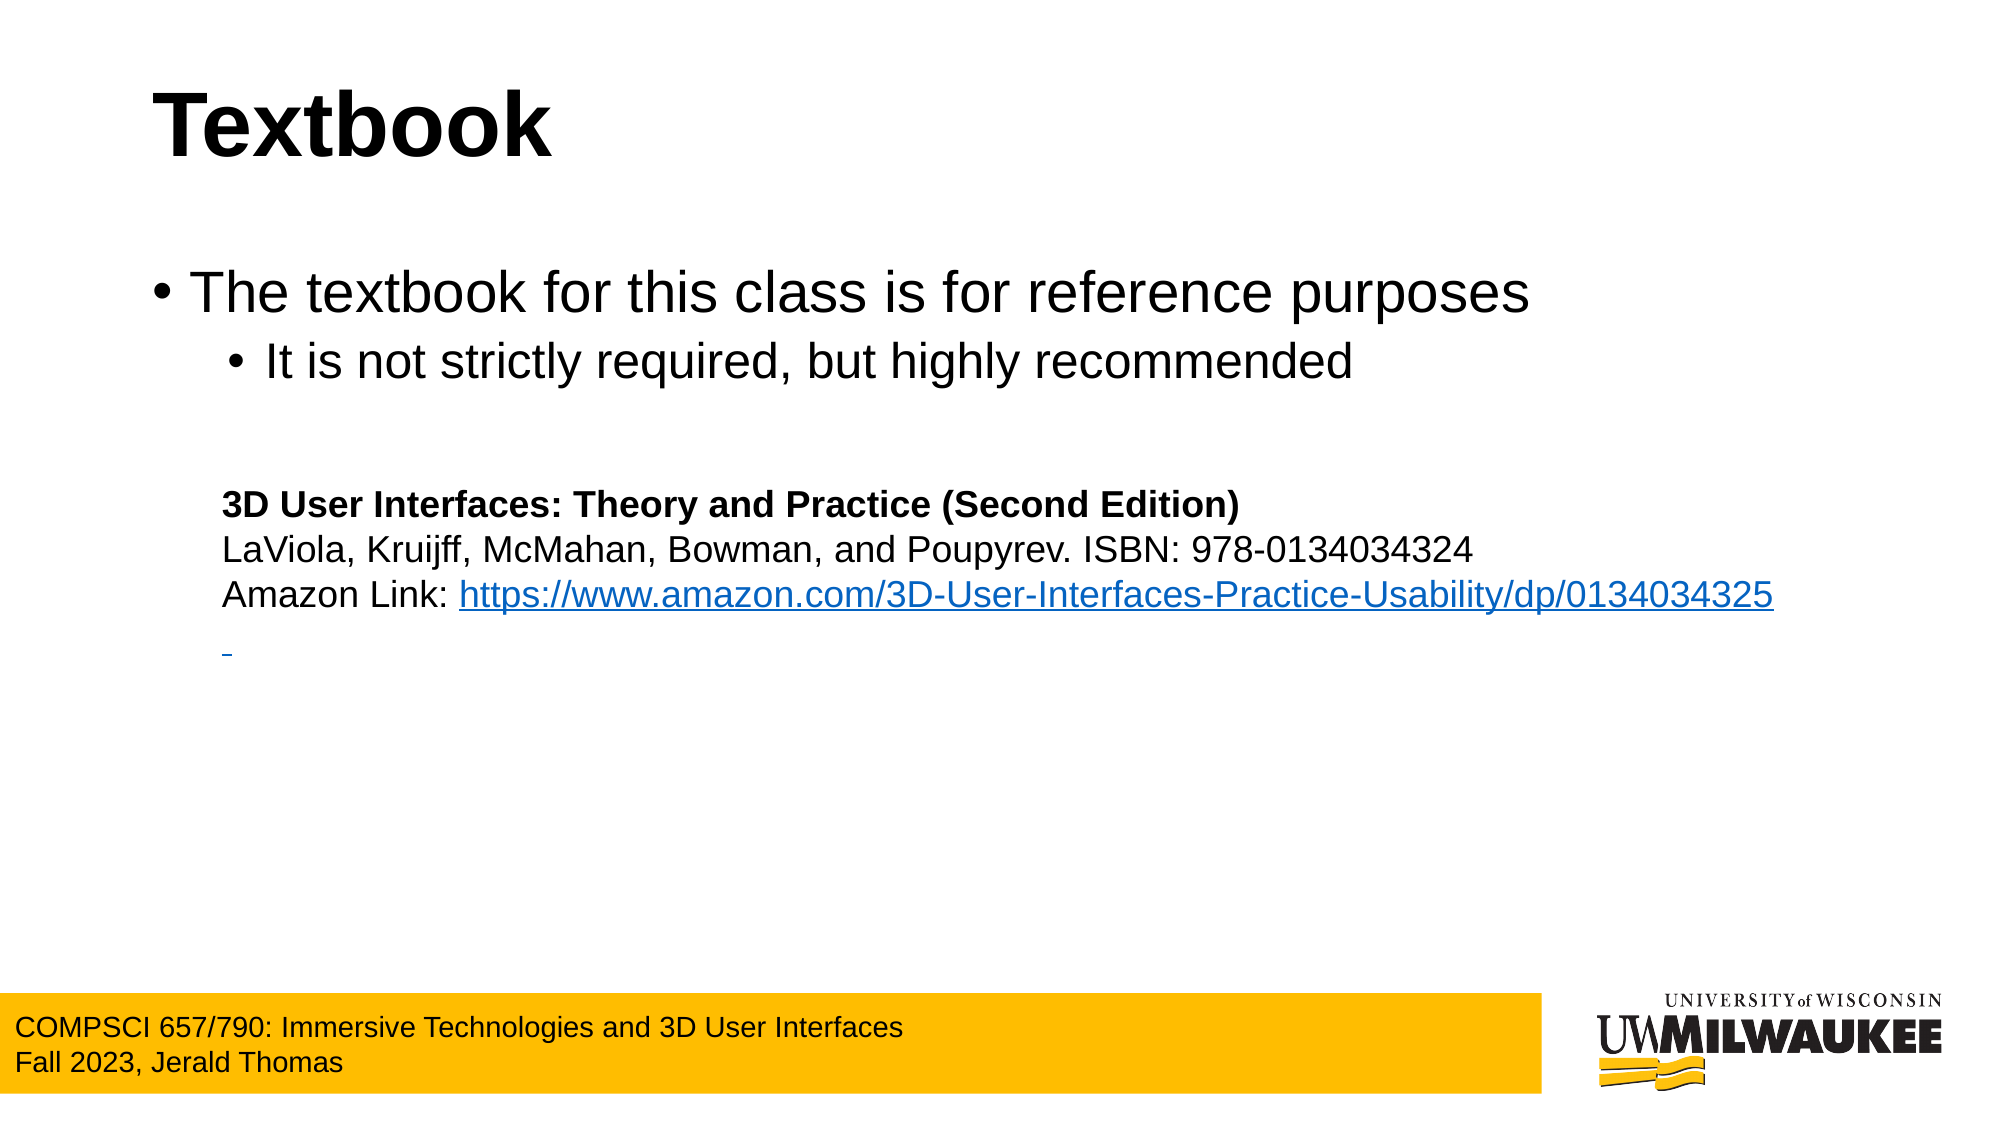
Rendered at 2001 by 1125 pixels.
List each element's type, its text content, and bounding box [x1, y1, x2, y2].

list The textbook for this class is for reference purposes It is not strictly required, but highly recommended [137, 254, 1863, 473]
text_box 3D User Interfaces: Theory and Practice (Second Edition) LaViola, Kruijff, McMahan, Bowman, and Poupyrev. ISBN: 978-0134034324 Amazon Link: https://www.amazon.com/3D-User-Interfaces-Practice-Usability/dp/0134034325 [207, 472, 1793, 668]
picture [1597, 993, 1942, 1094]
title Textbook [137, 17, 1863, 236]
